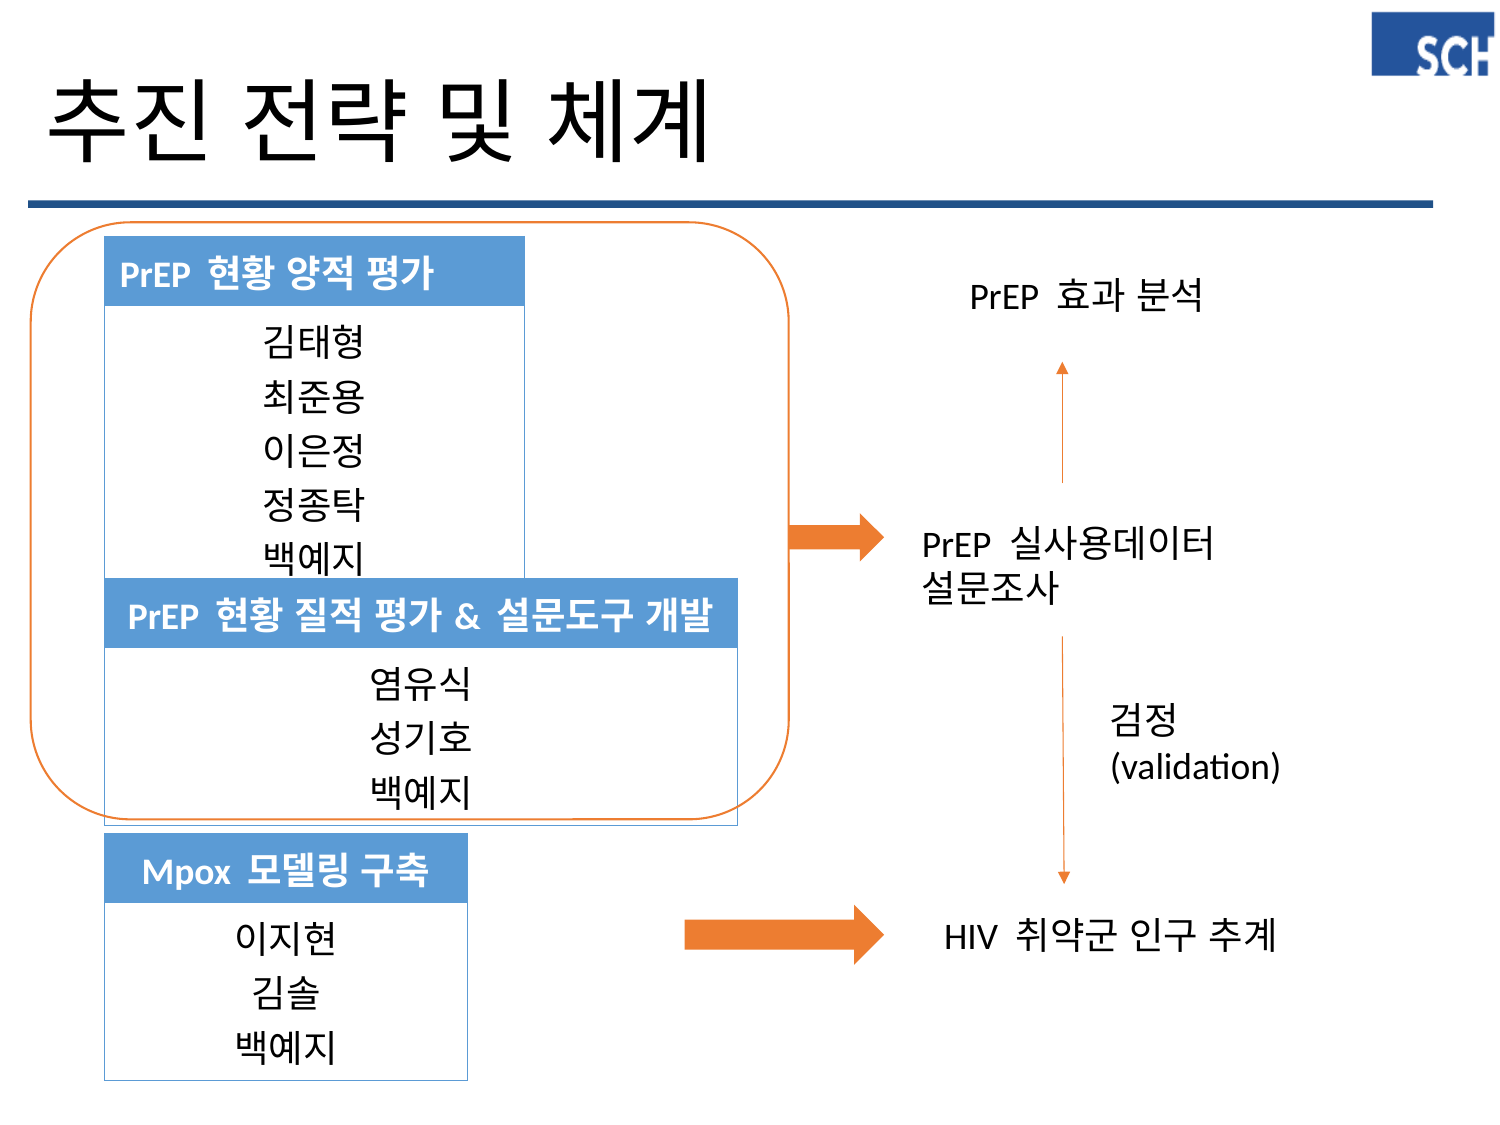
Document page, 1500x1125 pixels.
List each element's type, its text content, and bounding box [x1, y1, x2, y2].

text_box PrEP 효과 분석 [954, 264, 1279, 325]
picture [1366, 6, 1500, 84]
text_box PrEP 실사용데이터 설문조사 [907, 513, 1312, 618]
text_box [29, 221, 790, 821]
text_box [683, 902, 886, 968]
table_header Mpox 모델링 구축 [105, 834, 467, 902]
text_box [790, 510, 886, 565]
title 추진 전략 및 체계 [30, 17, 1325, 235]
text_box HIV 취약군 인구 추계 [929, 904, 1304, 964]
table_cell 이지현 김솔 백예지 [105, 903, 467, 1080]
text_box 검정(validation) [1095, 689, 1321, 795]
table_cell 염유식 성기호 백예지 [105, 809, 737, 825]
